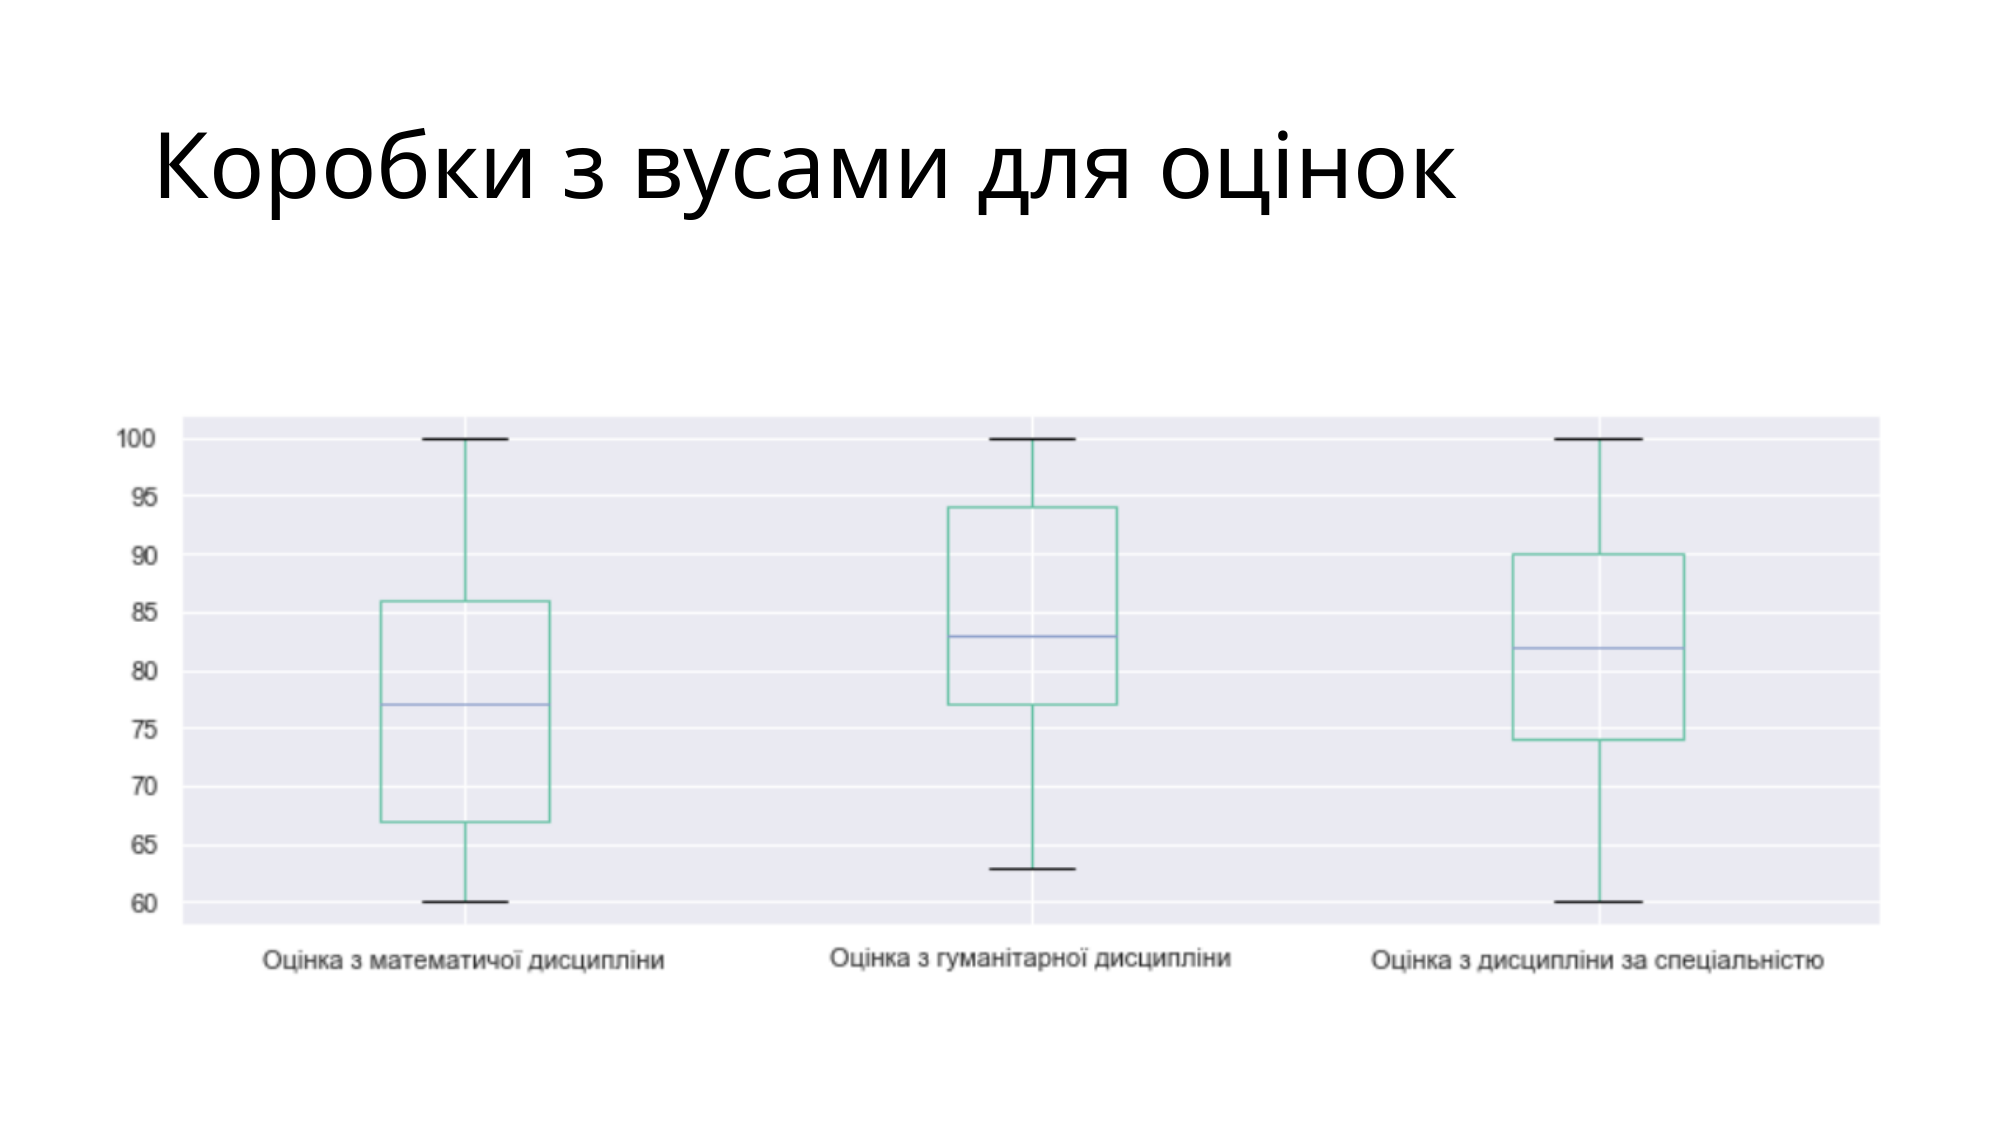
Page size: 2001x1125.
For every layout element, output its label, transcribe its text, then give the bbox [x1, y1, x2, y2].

picture [91, 378, 1909, 988]
title Коробки з вусами для оцінок [137, 59, 1863, 278]
